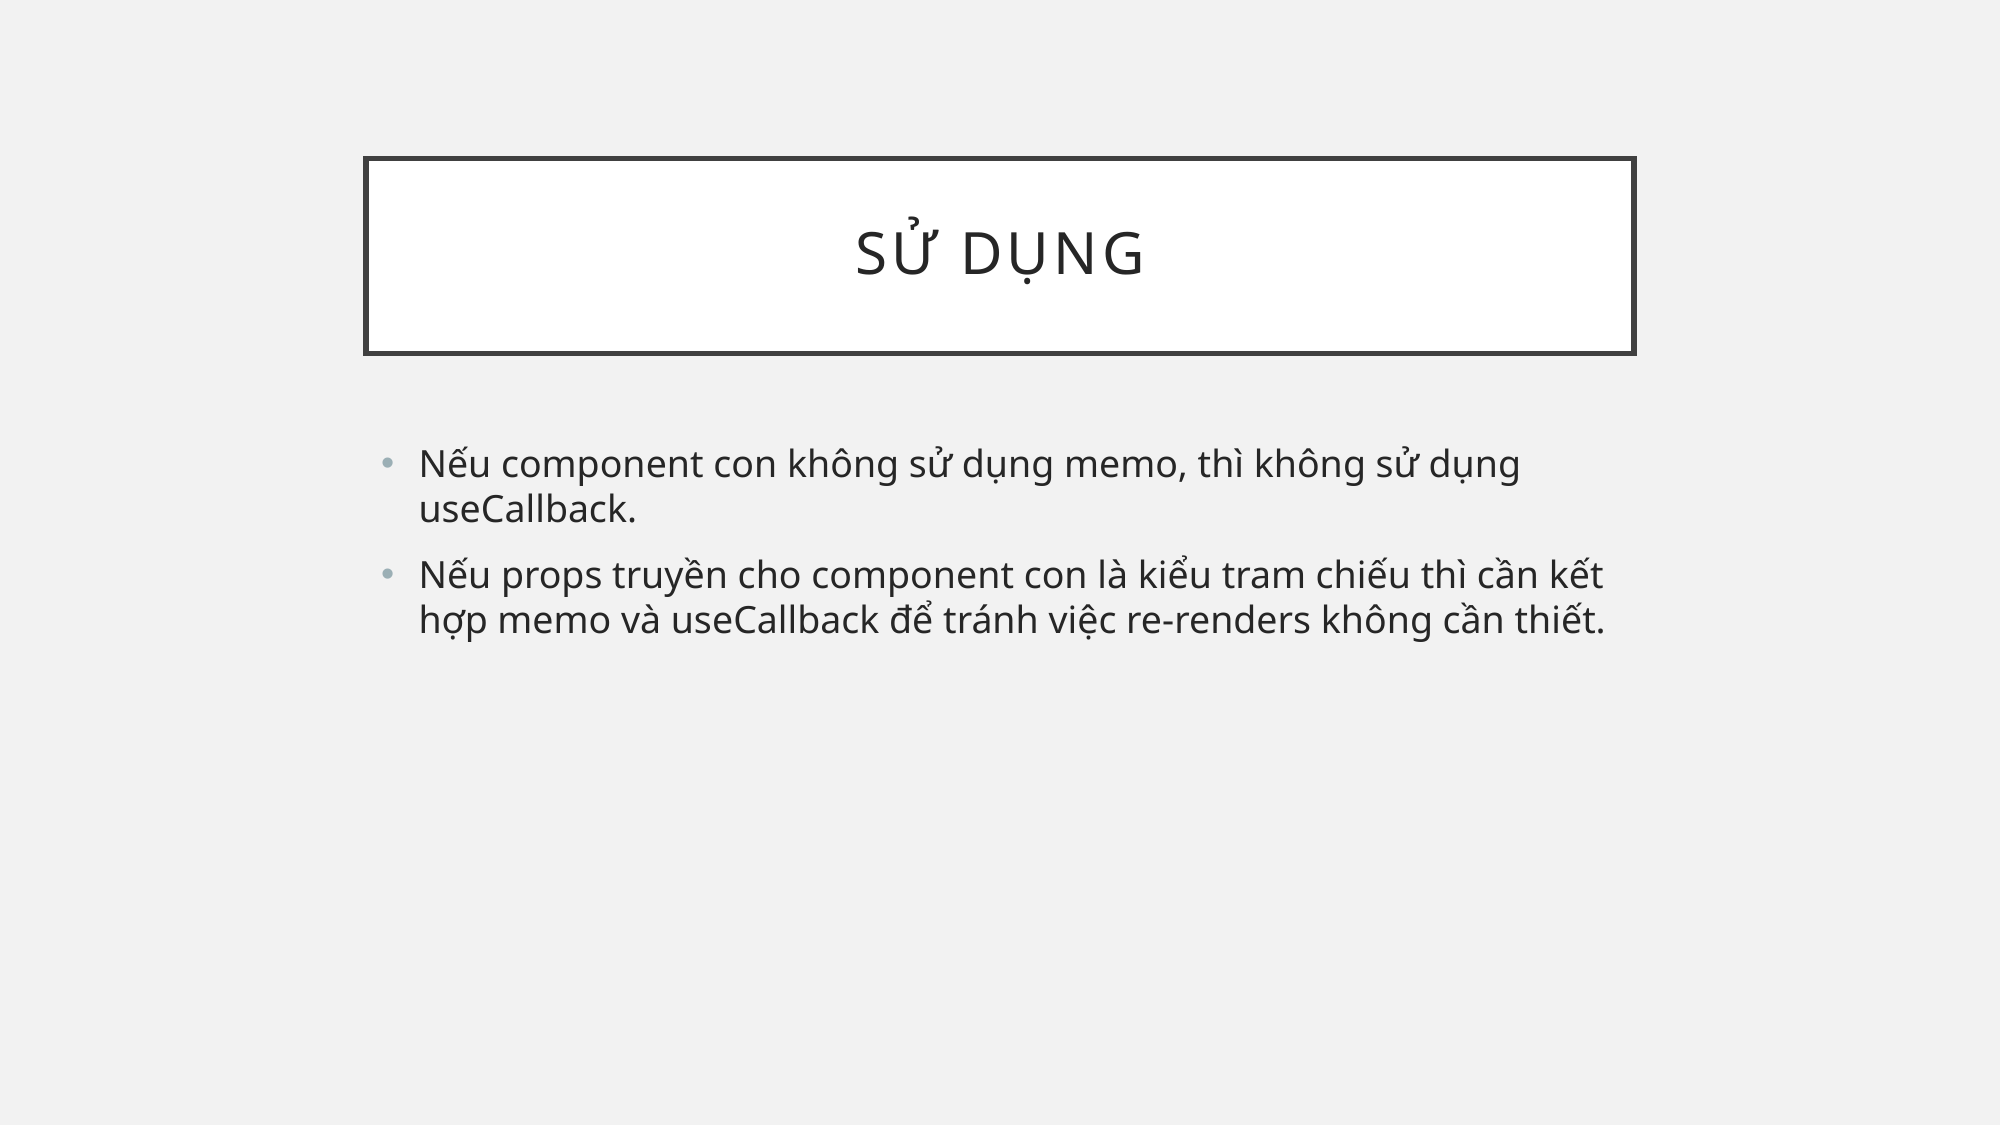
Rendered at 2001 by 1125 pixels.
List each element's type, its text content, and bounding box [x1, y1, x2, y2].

title sử dụng [363, 156, 1637, 356]
list Nếu component con không sử dụng memo, thì không sử dụng useCallback. Nếu props truyền cho component con là kiểu tram chiếu thì cần kết hợp memo và useCallback để tránh việc re-renders không cần thiết. [366, 432, 1634, 1037]
